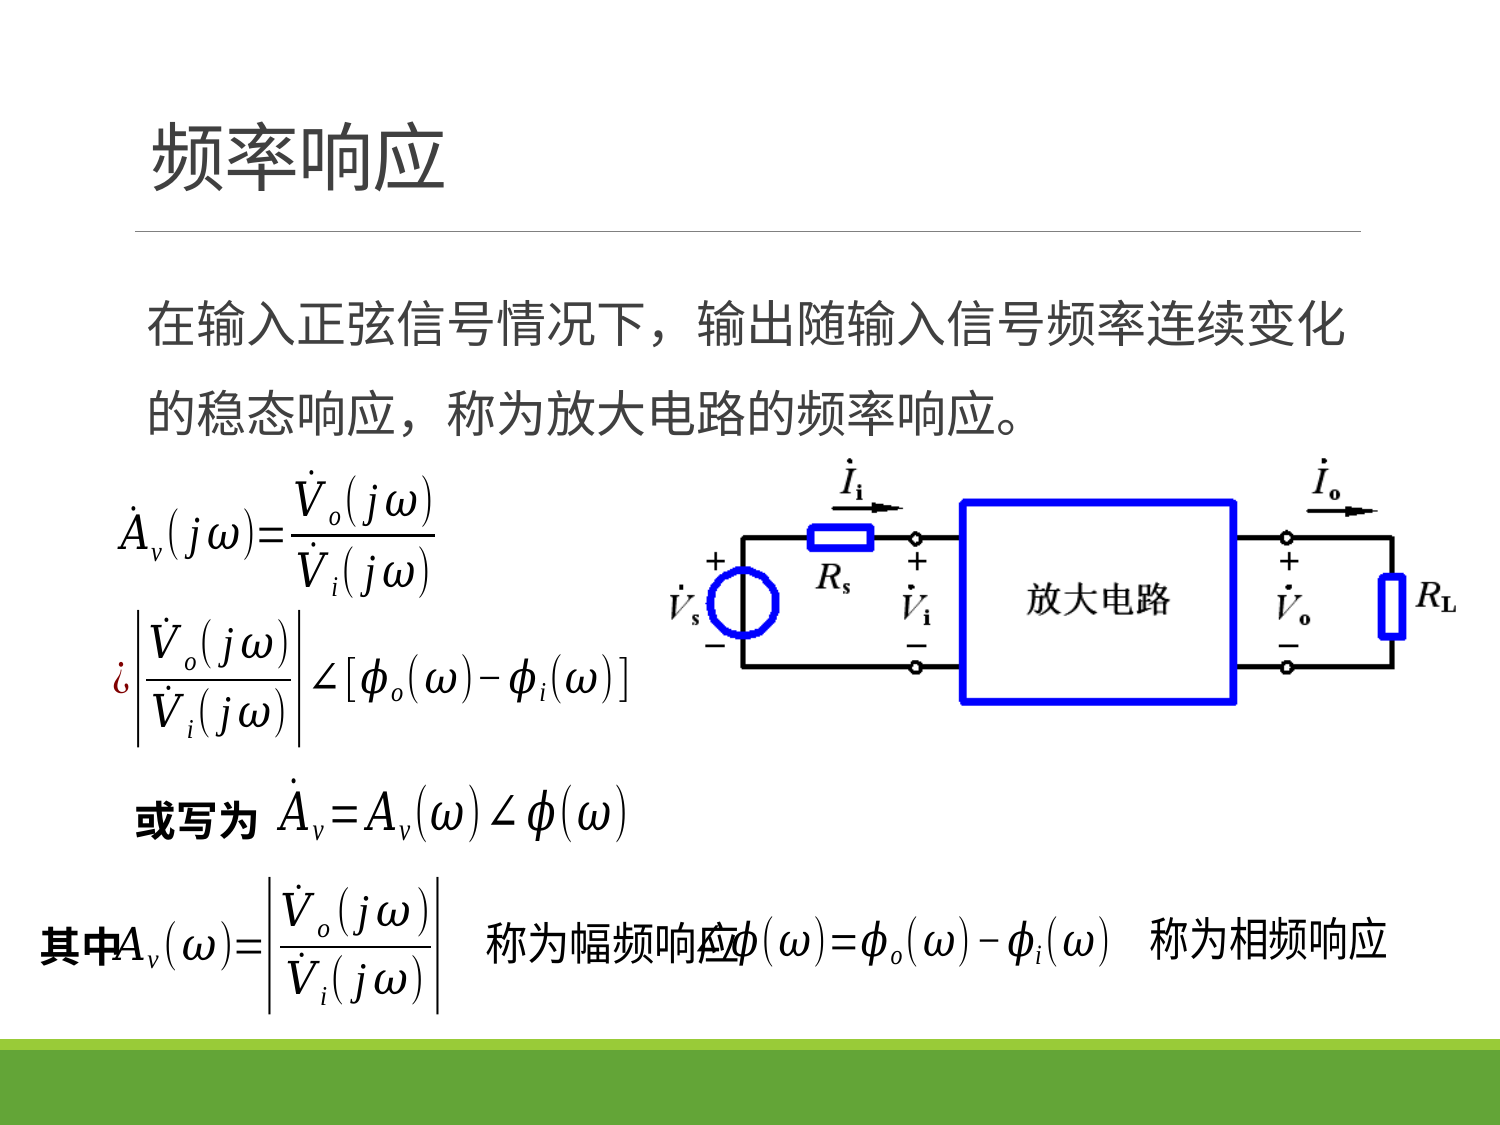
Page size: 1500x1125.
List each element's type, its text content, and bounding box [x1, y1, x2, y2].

text_box 或写为 [119, 776, 507, 852]
list 在输入正弦信号情况下，输出随输入信号频率连续变化的稳态响应，称为放大电路的频率响应。 [135, 254, 1373, 493]
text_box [643, 443, 1479, 732]
text_box 其中 [24, 903, 206, 978]
title 频率响应 [135, 47, 1373, 209]
